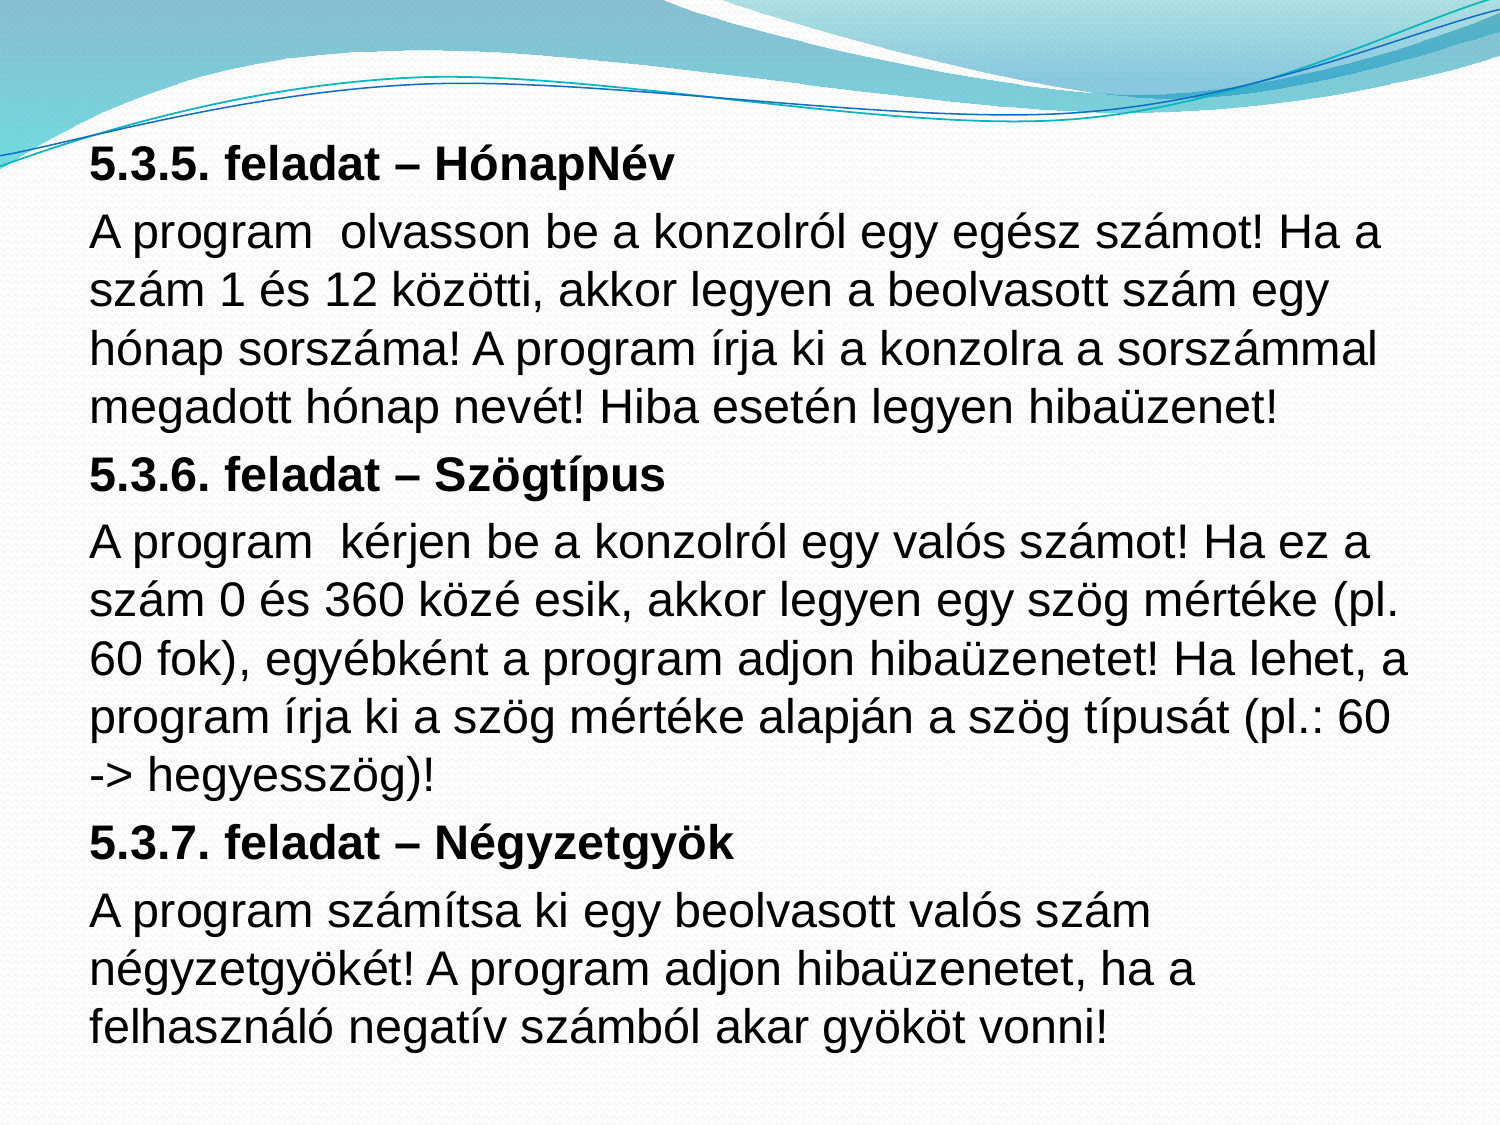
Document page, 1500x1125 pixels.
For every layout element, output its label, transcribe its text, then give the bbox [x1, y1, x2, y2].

list 5.3.5. feladat – HónapNév A program olvasson be a konzolról egy egész számot! Ha a szám 1 és 12 közötti, akkor legyen a beolvasott szám egy hónap sorszáma! A program írja ki a konzolra a sorszámmal megadott hónap nevét! Hiba esetén legyen hibaüzenet! 5.3.6. feladat – Szögtípus A program kérjen be a konzolról egy valós számot! Ha ez a szám 0 és 360 közé esik, akkor legyen egy szög mértéke (pl. 60 fok), egyébként a program adjon hibaüzenetet! Ha lehet, a program írja ki a szög mértéke alapján a szög típusát (pl.: 60 -> hegyesszög)! 5.3.7. feladat – Négyzetgyök A program számítsa ki egy beolvasott valós szám négyzetgyökét! A program adjon hibaüzenetet, ha a felhasználó negatív számból akar gyököt vonni! [75, 125, 1425, 1075]
